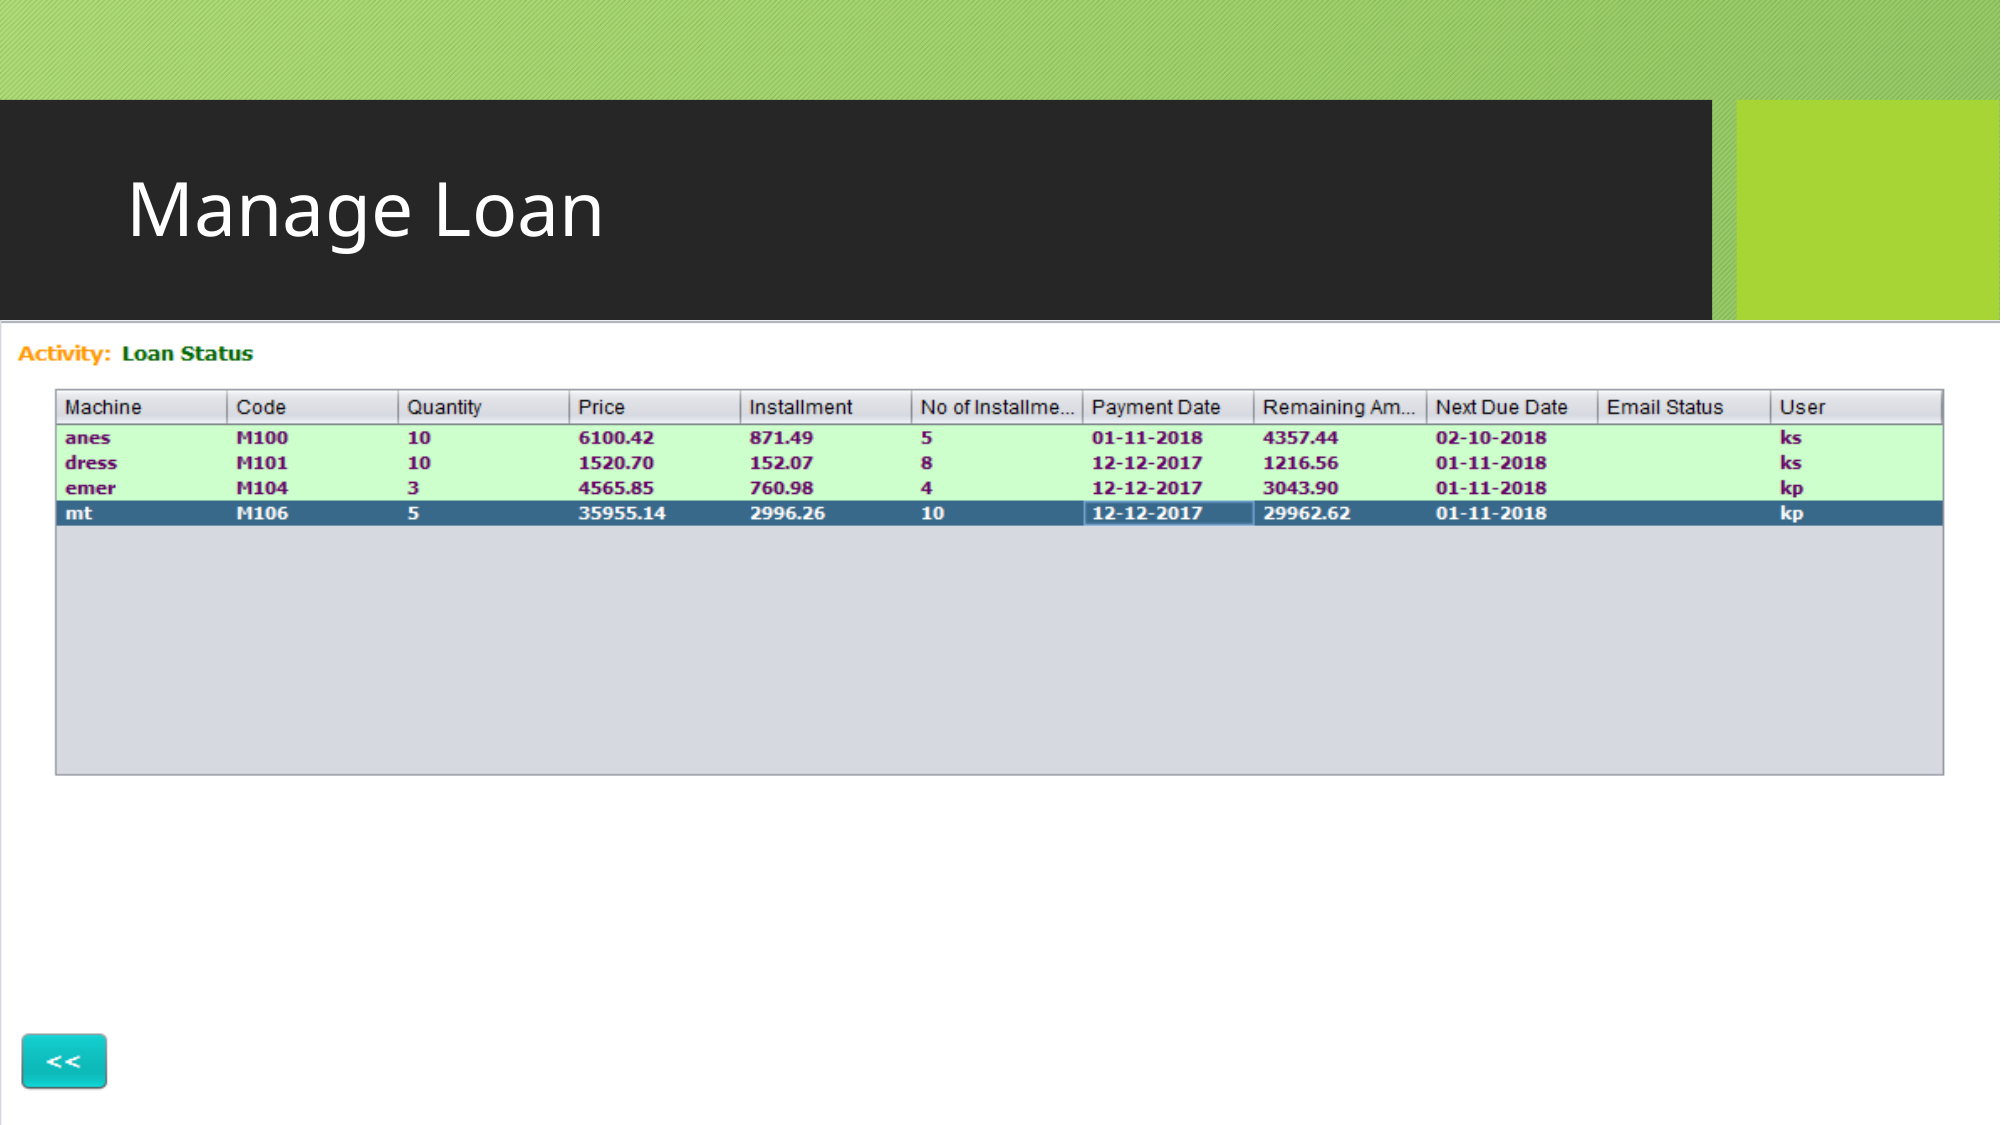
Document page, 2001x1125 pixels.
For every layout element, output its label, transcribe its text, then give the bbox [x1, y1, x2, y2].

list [0, 319, 2000, 1125]
title Manage Loan [111, 123, 1689, 301]
